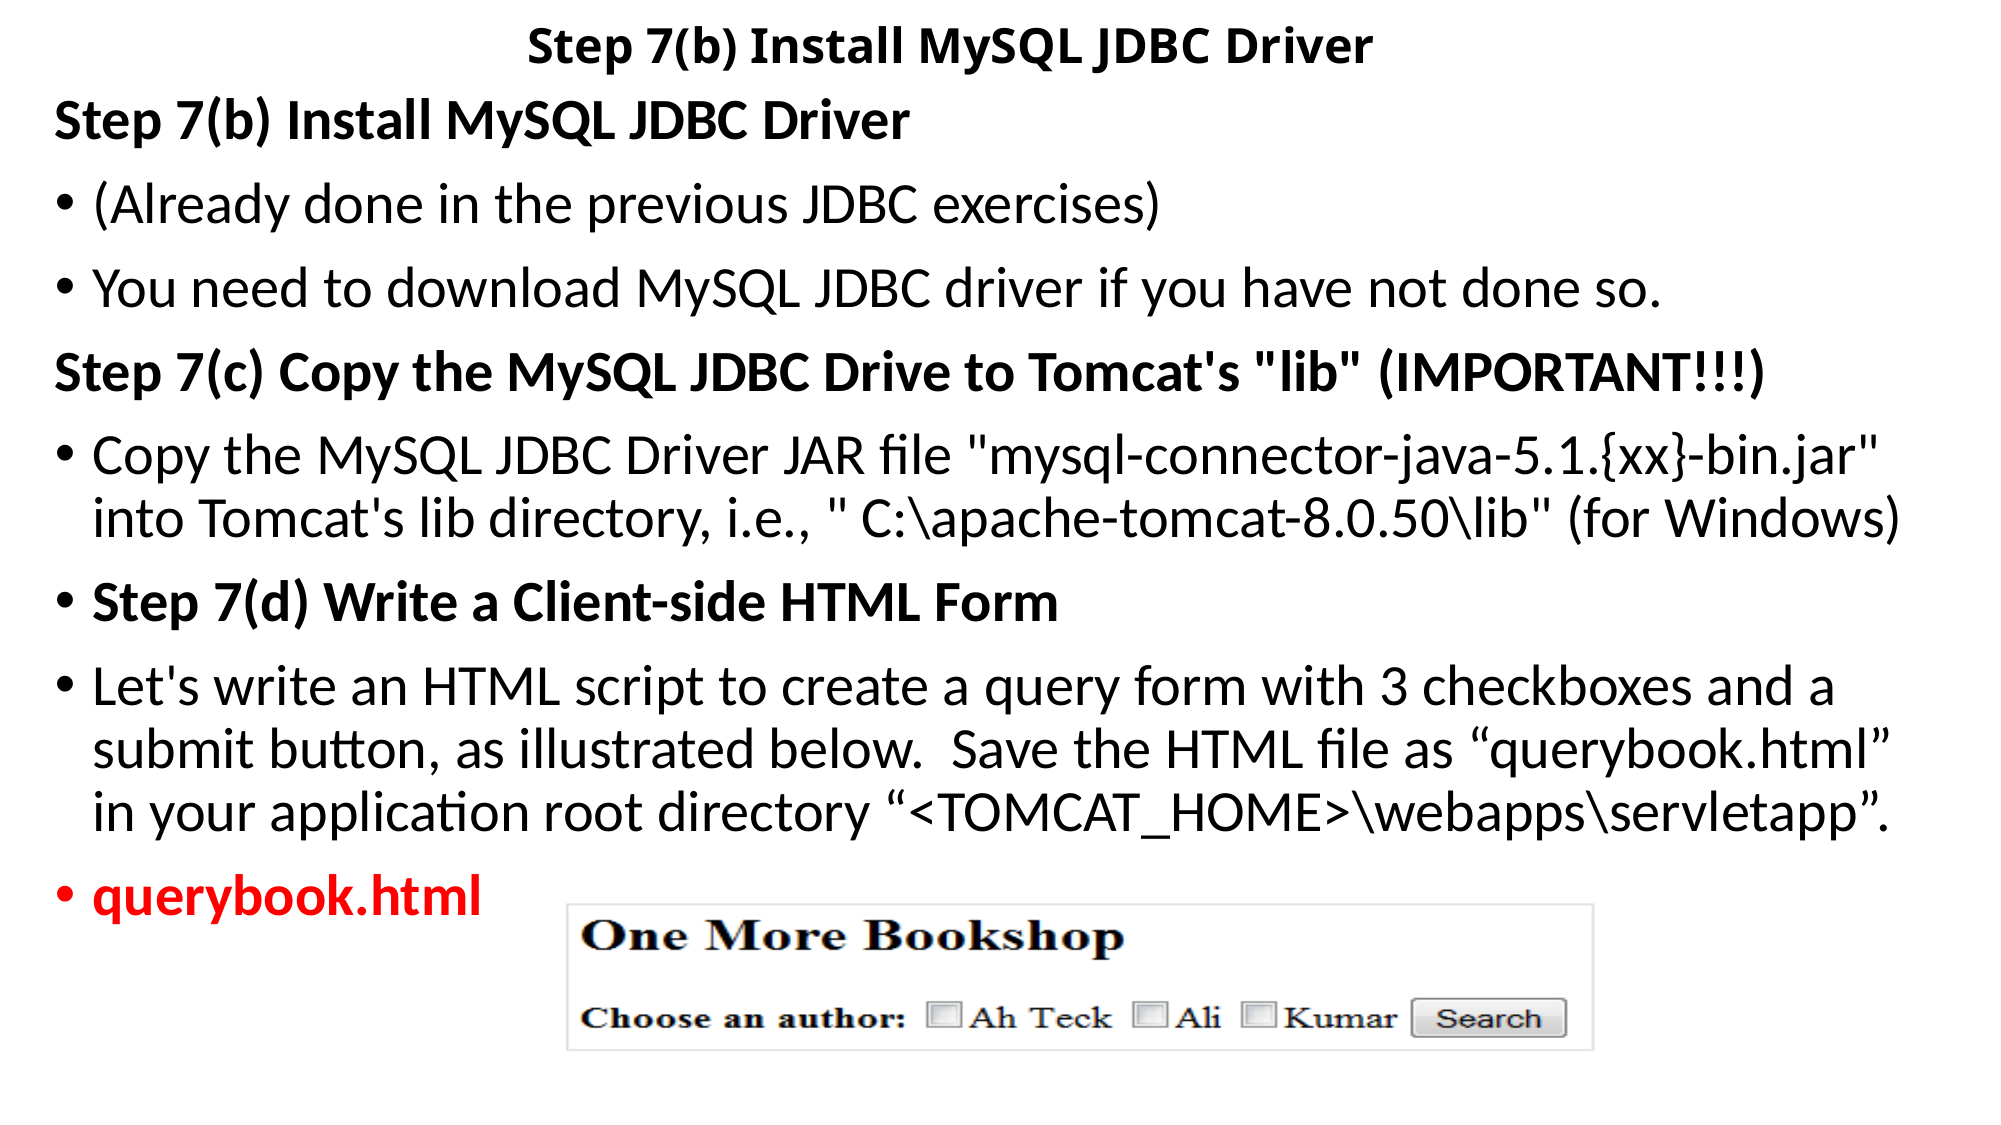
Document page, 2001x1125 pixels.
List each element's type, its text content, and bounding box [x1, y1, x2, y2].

title Step 7(b) Install MySQL JDBC Driver [39, 13, 1863, 82]
picture [517, 869, 1656, 1096]
list Step 7(b) Install MySQL JDBC Driver (Already done in the previous JDBC exercises) You need to download MySQL JDBC driver if you have not done so. Step 7(c) Copy the MySQL JDBC Drive to Tomcat's "lib" (IMPORTANT!!!) Copy the MySQL JDBC Driver JAR file "mysql-connector-java-5.1.{xx}-bin.jar" into Tomcat's lib directory, i.e., " C:\apache-tomcat-8.0.50\lib" (for Windows) Step 7(d) Write a Client-side HTML Form Let's write an HTML script to create a query form with 3 checkboxes and a submit button, as illustrated below. Save the HTML file as “querybook.html” in your application root directory “<TOMCAT_HOME>\webapps\servletapp”. querybook.html [39, 82, 1964, 1096]
